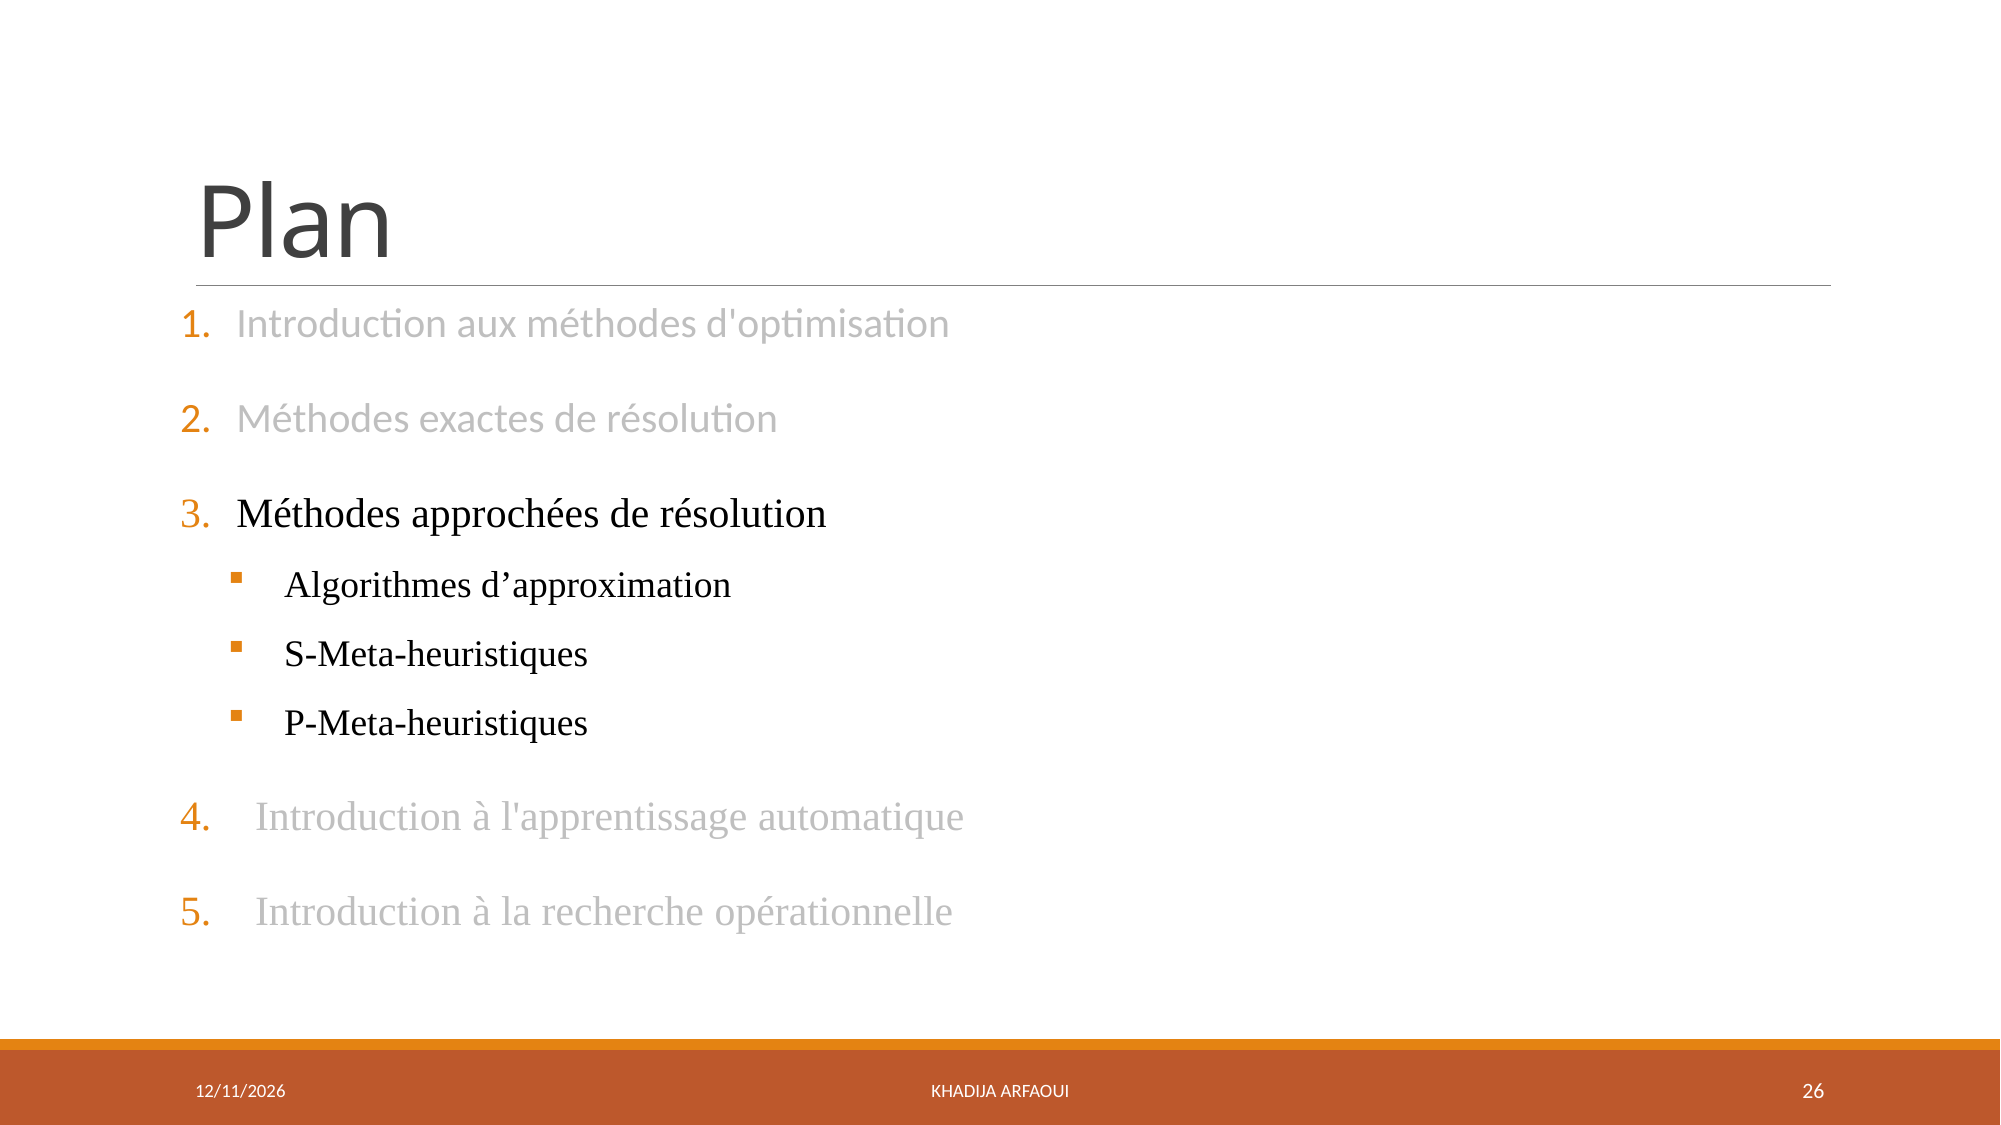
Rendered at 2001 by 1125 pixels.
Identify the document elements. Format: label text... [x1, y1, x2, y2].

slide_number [180, 1059, 586, 1120]
footer Khadija ARFAOUI [604, 1059, 1396, 1120]
list Introduction aux méthodes d'optimisation Méthodes exactes de résolution Méthodes approchées de résolution Algorithmes d’approximation S-Meta-heuristiques P-Meta-heuristiques Introduction à l'apprentissage automatique Introduction à la recherche opérationnelle [180, 285, 1322, 1035]
title Plan [180, 47, 1830, 285]
slide_number 26 [1624, 1059, 1840, 1120]
